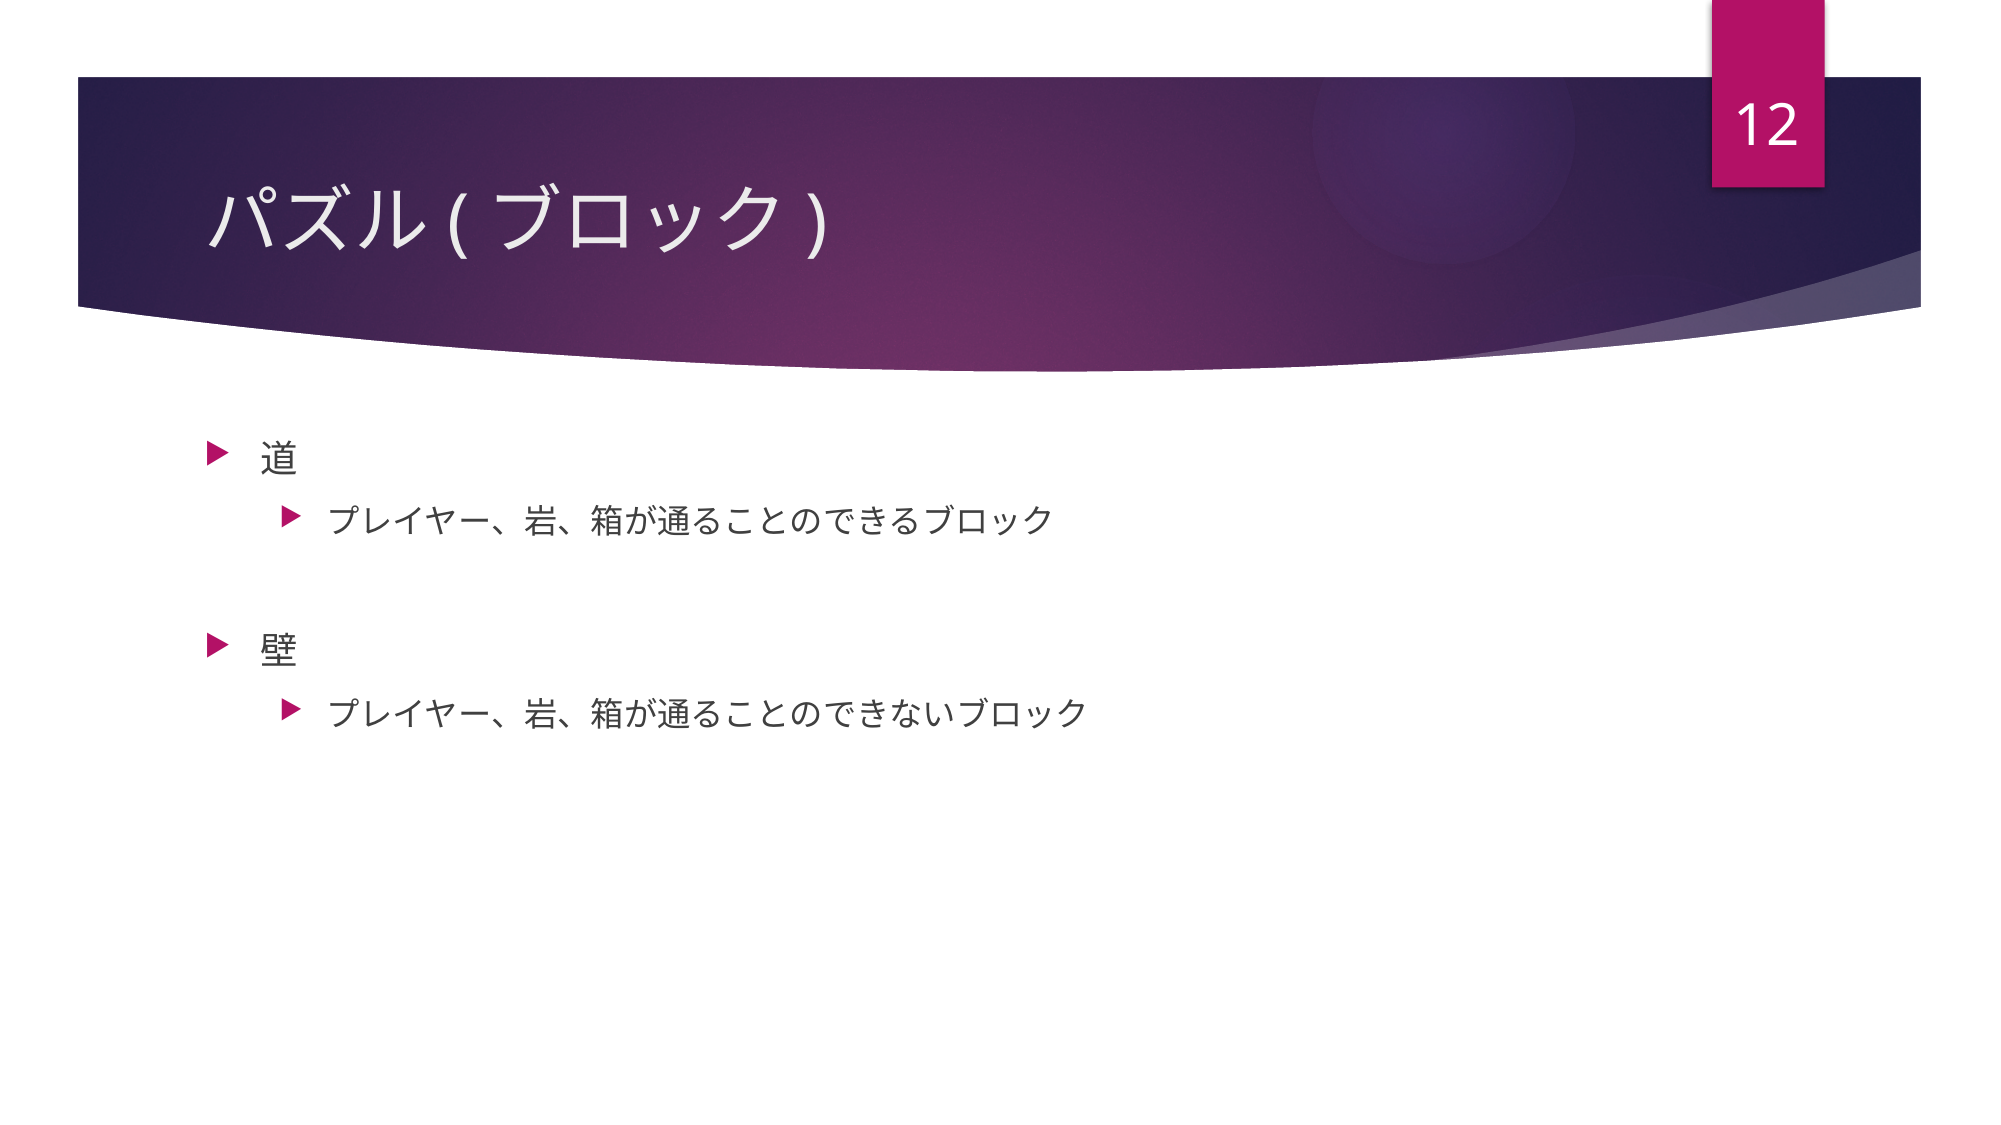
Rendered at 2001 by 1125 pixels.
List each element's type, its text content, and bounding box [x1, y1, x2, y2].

list 道 プレイヤー、岩、箱が通ることのできるブロック 壁 プレイヤー、岩、箱が通ることのできないブロック [189, 427, 1638, 988]
slide_number 12 [1698, 48, 1836, 175]
title パズル(ブロック) [189, 159, 1627, 276]
